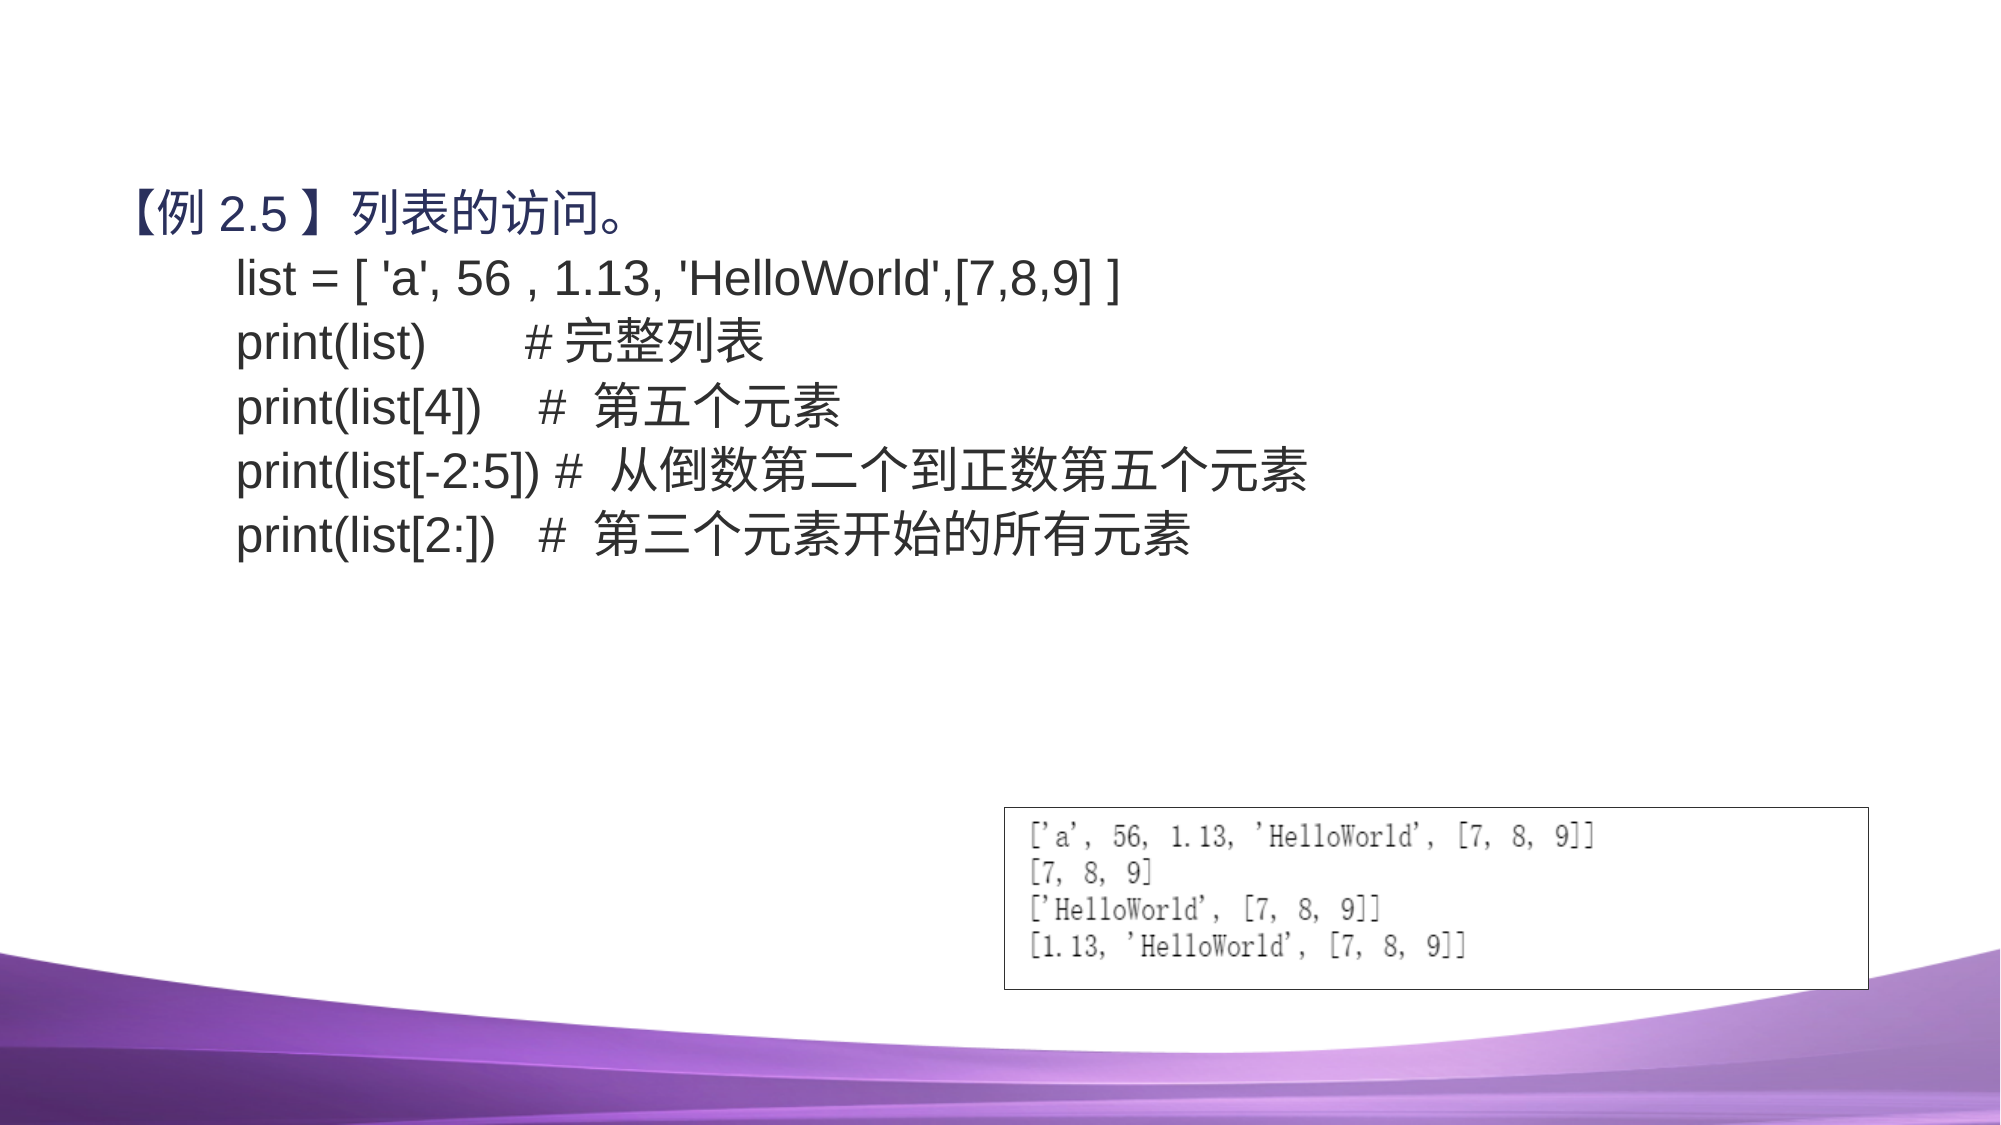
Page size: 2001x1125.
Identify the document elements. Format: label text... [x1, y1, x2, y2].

picture [0, 943, 2001, 1125]
list 【例2.5】列表的访问。 list = [ 'a', 56 , 1.13, 'HelloWorld',[7,8,9] ] print(list) #完整列表 print(list[4]) # 第五个元素 print(list[-2:5]) # 从倒数第二个到正数第五个元素 print(list[2:]) # 第三个元素开始的所有元素 [91, 168, 1906, 1021]
picture [1004, 807, 1869, 990]
